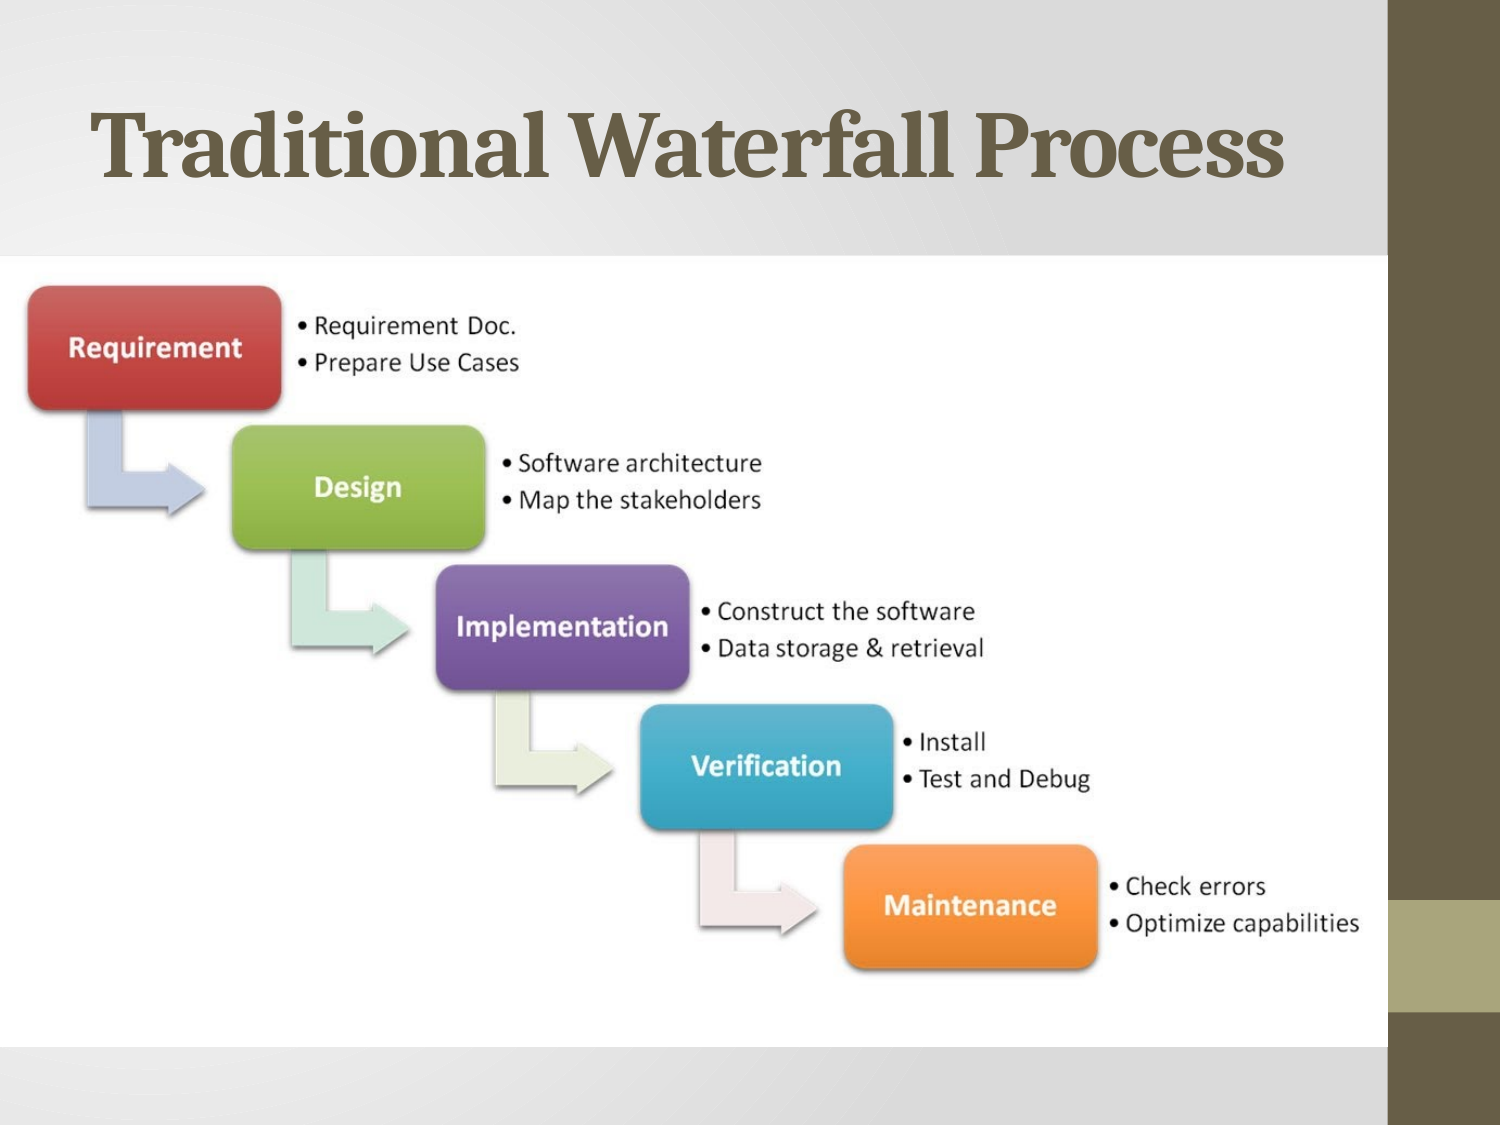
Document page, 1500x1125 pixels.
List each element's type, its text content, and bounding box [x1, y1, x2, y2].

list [0, 254, 1389, 1048]
title Traditional Waterfall Process [75, 45, 1325, 233]
